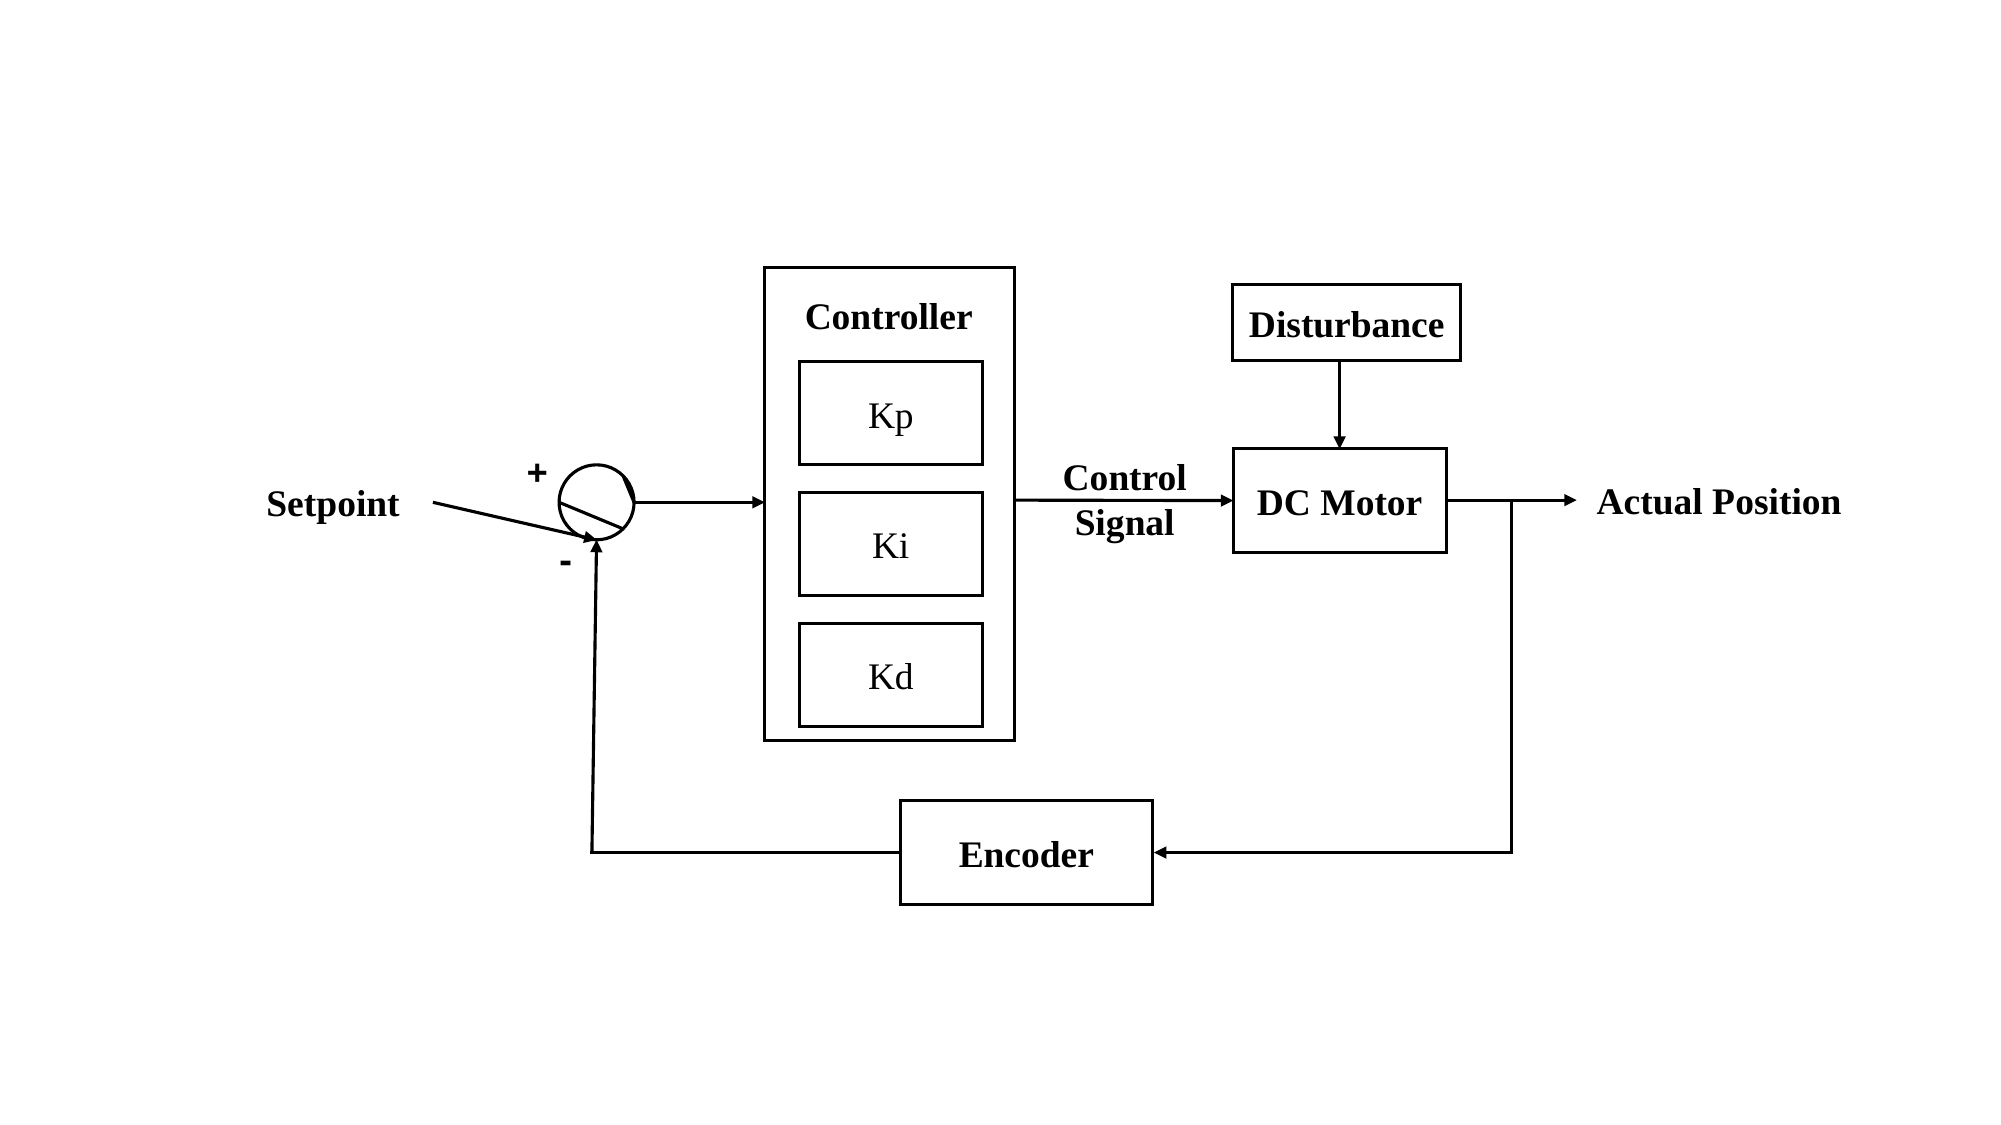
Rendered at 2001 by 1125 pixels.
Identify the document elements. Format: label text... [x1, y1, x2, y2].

text_box Control Signal [1007, 445, 1243, 551]
text_box + [511, 441, 548, 502]
text_box Actual Position [1581, 469, 1898, 530]
text_box Controller [790, 284, 990, 344]
text_box - [544, 528, 580, 588]
text_box Ki [798, 491, 983, 597]
text_box Setpoint [251, 472, 434, 532]
text_box [580, 485, 636, 541]
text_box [570, 475, 624, 529]
text_box Kp [798, 360, 983, 466]
text_box Disturbance [1232, 283, 1462, 361]
text_box Encoder [900, 800, 1153, 905]
text_box DC Motor [1232, 448, 1447, 553]
text_box [764, 267, 1016, 741]
text_box [558, 463, 624, 504]
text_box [591, 539, 597, 853]
text_box Kd [798, 622, 983, 727]
text_box [558, 504, 570, 528]
